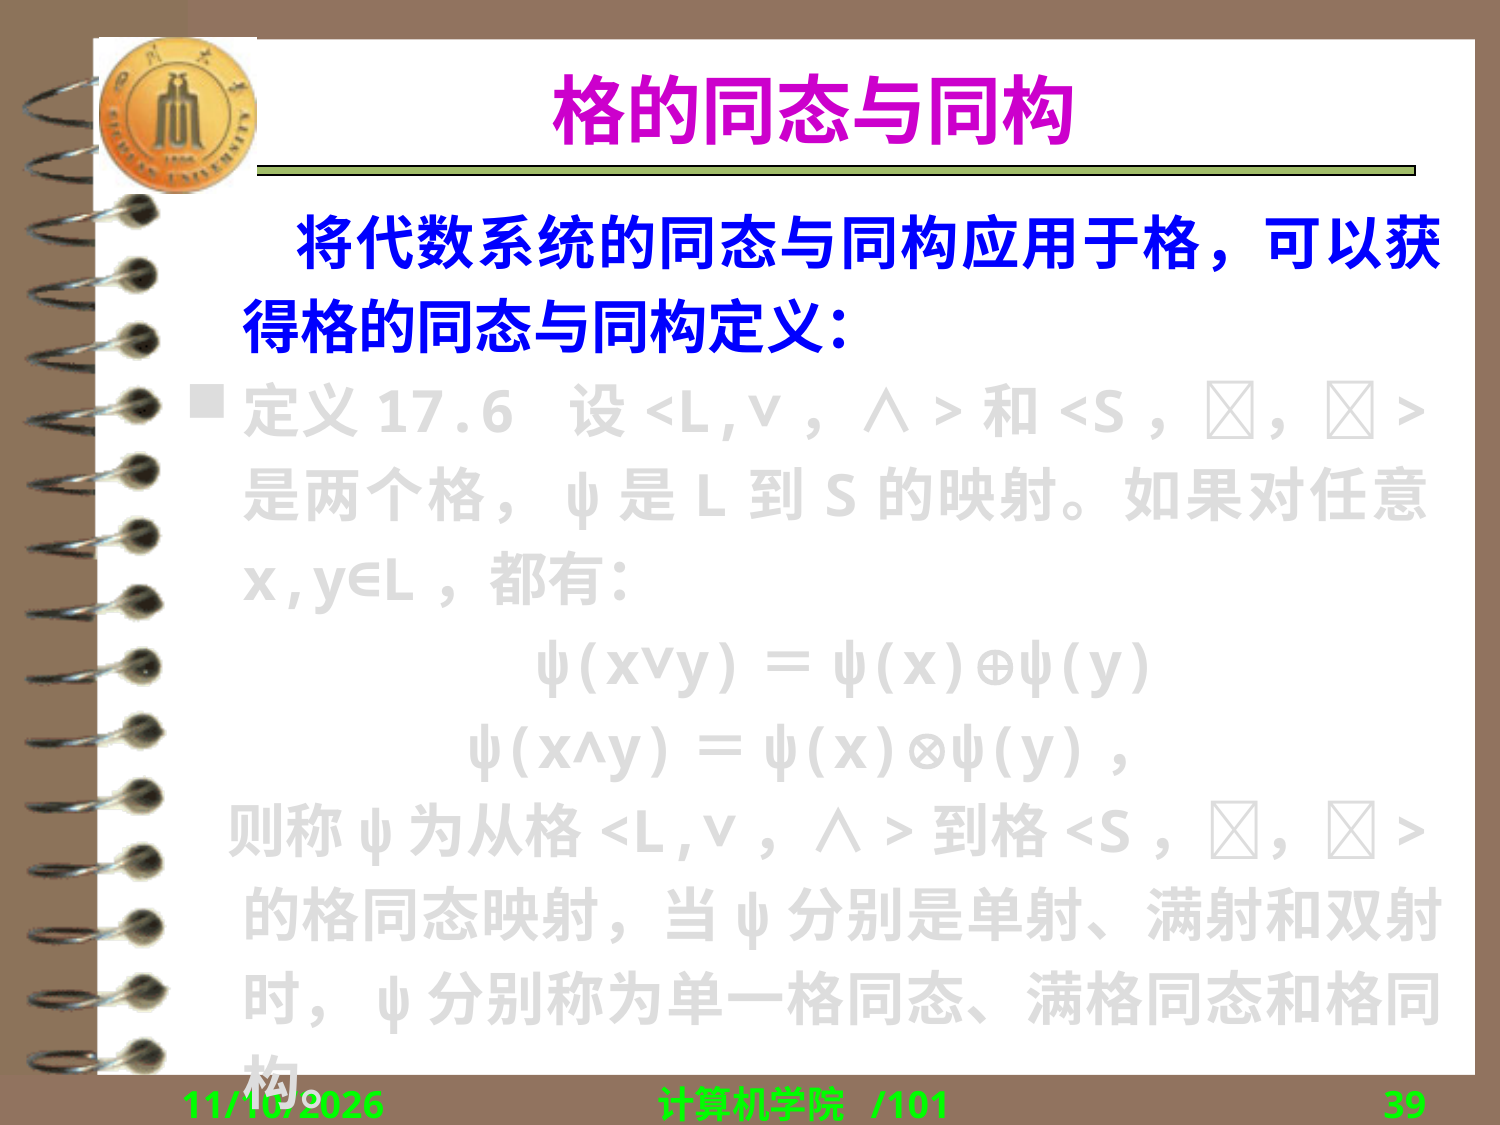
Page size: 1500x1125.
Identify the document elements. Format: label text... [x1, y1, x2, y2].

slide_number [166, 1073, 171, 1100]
text_box 将代数系统的同态与同构应用于格，可以获得格的同态与同构定义： 定义17.6 设<L,∨，∧>和<S，，>是两个格，ψ是L到S的映射。如果对任意x,y∈L，都有： ψ(x∨y)＝ψ(x)ψ(y) ψ(x∧y)＝ψ(x)ψ(y)， 则称ψ为从格<L,∨，∧>到格<S，，>的格同态映射，当ψ分别是单射、满射和双射时，ψ分别称为单一格同态、满格同态和格同构。 [171, 184, 1459, 1124]
picture [0, 0, 257, 1075]
title 格的同态与同构 [212, 50, 1415, 168]
